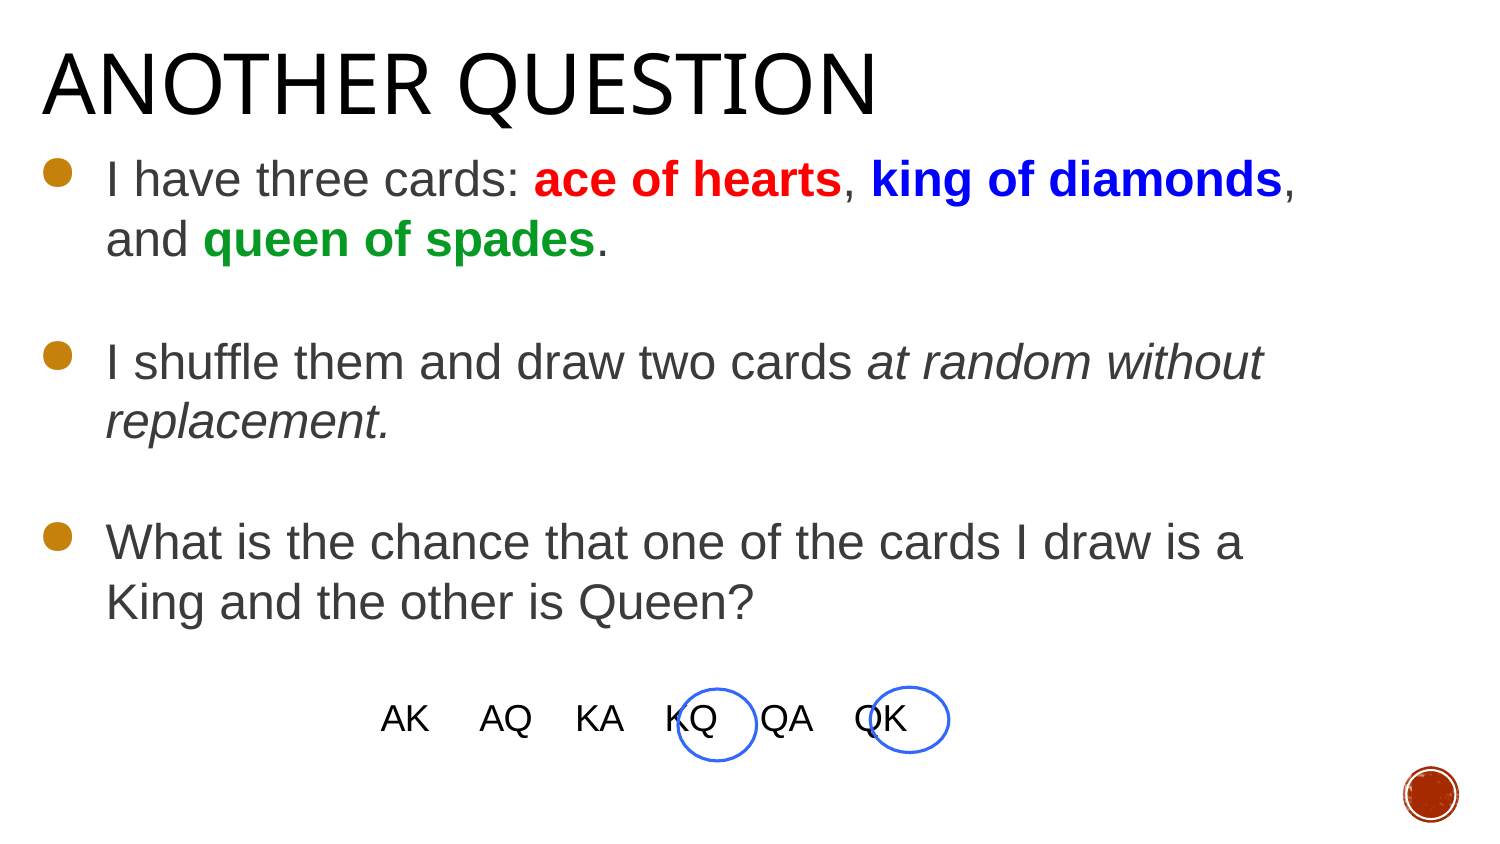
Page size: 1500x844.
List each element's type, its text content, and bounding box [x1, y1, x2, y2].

text_box [677, 688, 757, 761]
text_box [870, 687, 949, 753]
title Another Question [0, 8, 1336, 152]
text_box I have three cards: ace of hearts, king of diamonds, and queen of spades. I shuffle them and draw two cards at random without replacement. What is the chance that one of the cards I draw is a King and the other is Queen? AK AQ KA KQ QA QK [35, 144, 1300, 739]
